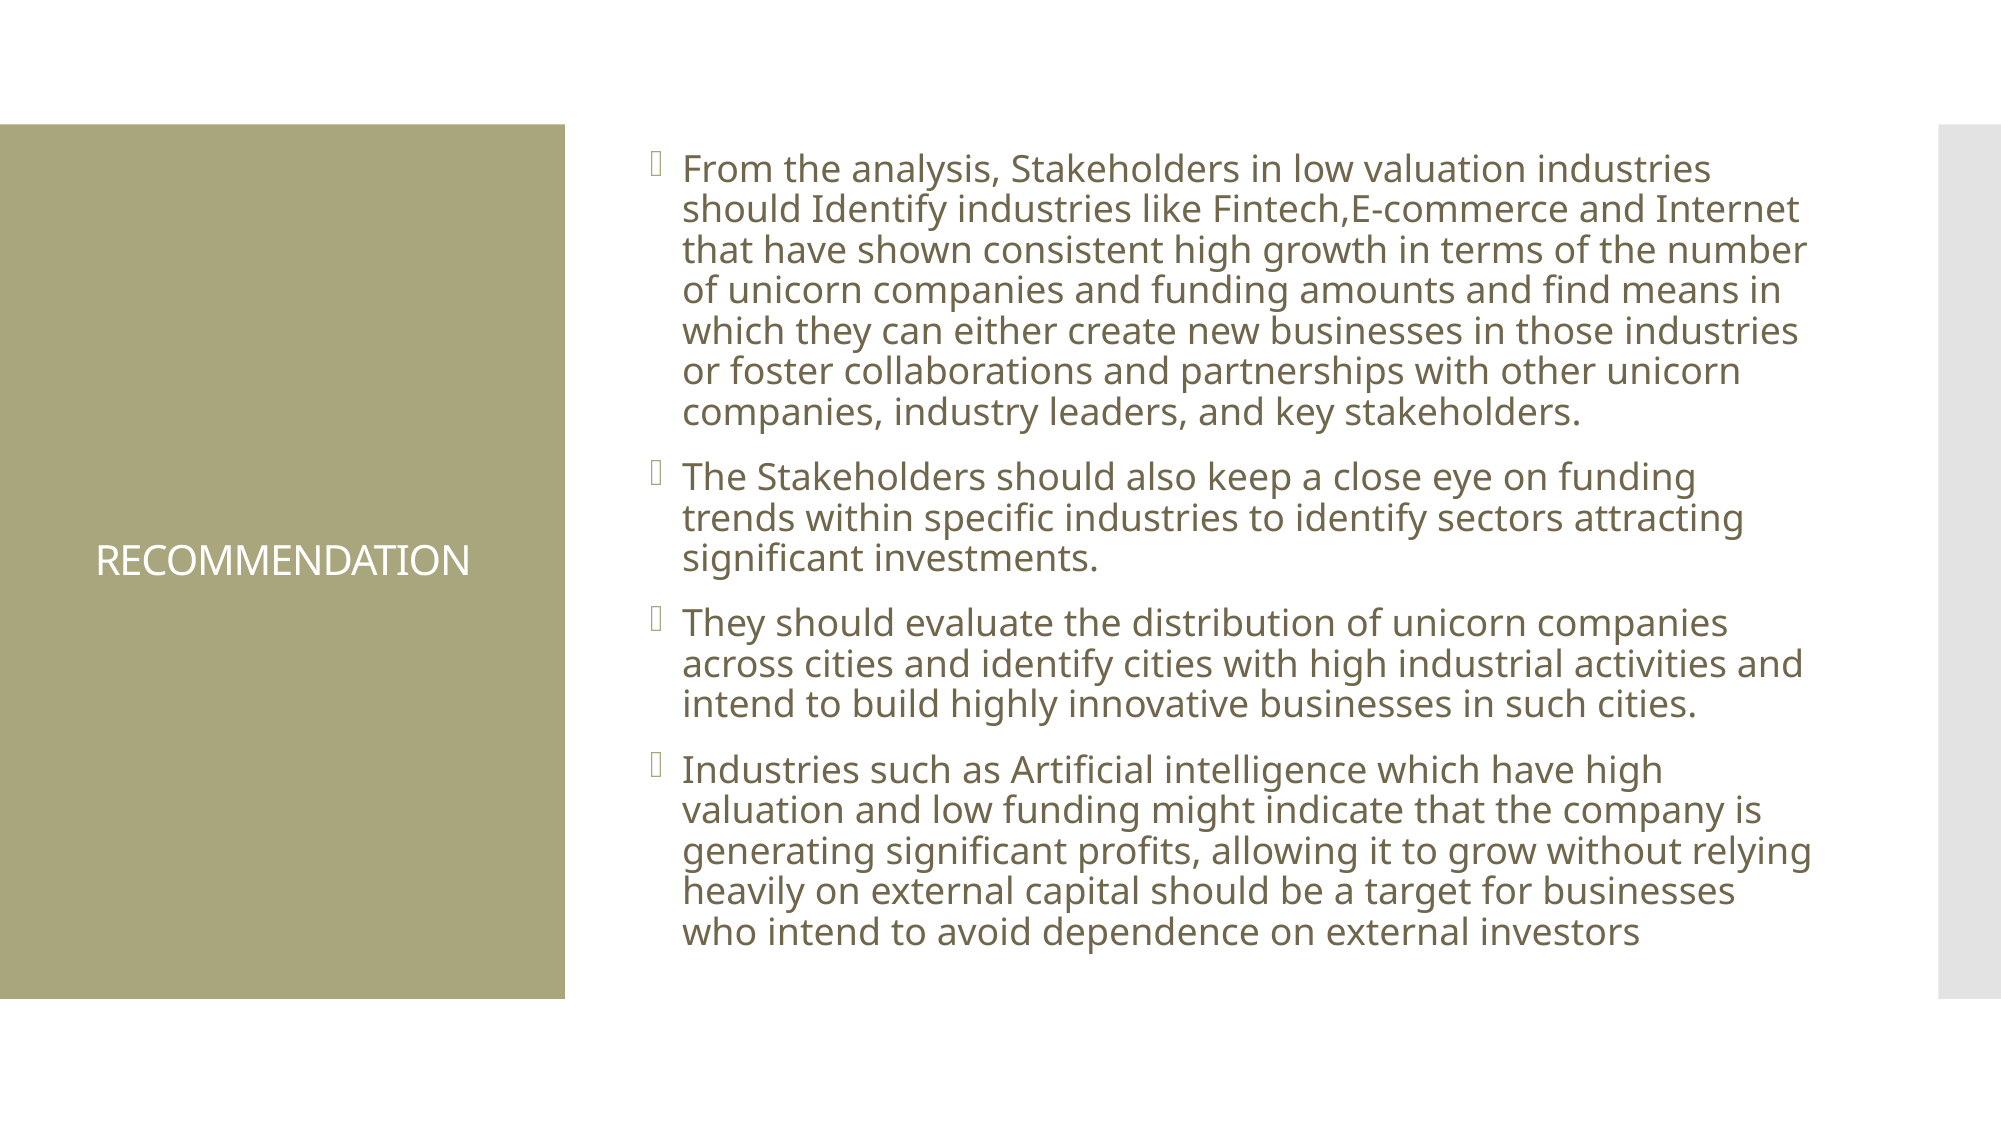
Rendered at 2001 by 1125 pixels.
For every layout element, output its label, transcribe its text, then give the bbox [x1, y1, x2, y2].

title RECOMMENDATION [41, 184, 525, 940]
list From the analysis, Stakeholders in low valuation industries should Identify industries like Fintech,E-commerce and Internet that have shown consistent high growth in terms of the number of unicorn companies and funding amounts and find means in which they can either create new businesses in those industries or foster collaborations and partnerships with other unicorn companies, industry leaders, and key stakeholders. The Stakeholders should also keep a close eye on funding trends within specific industries to identify sectors attracting significant investments. They should evaluate the distribution of unicorn companies across cities and identify cities with high industrial activities and intend to build highly innovative businesses in such cities. Industries such as Artificial intelligence which have high valuation and low funding might indicate that the company is generating significant profits, allowing it to grow without relying heavily on external capital should be a target for businesses who intend to avoid dependence on external investors [634, 142, 1835, 983]
